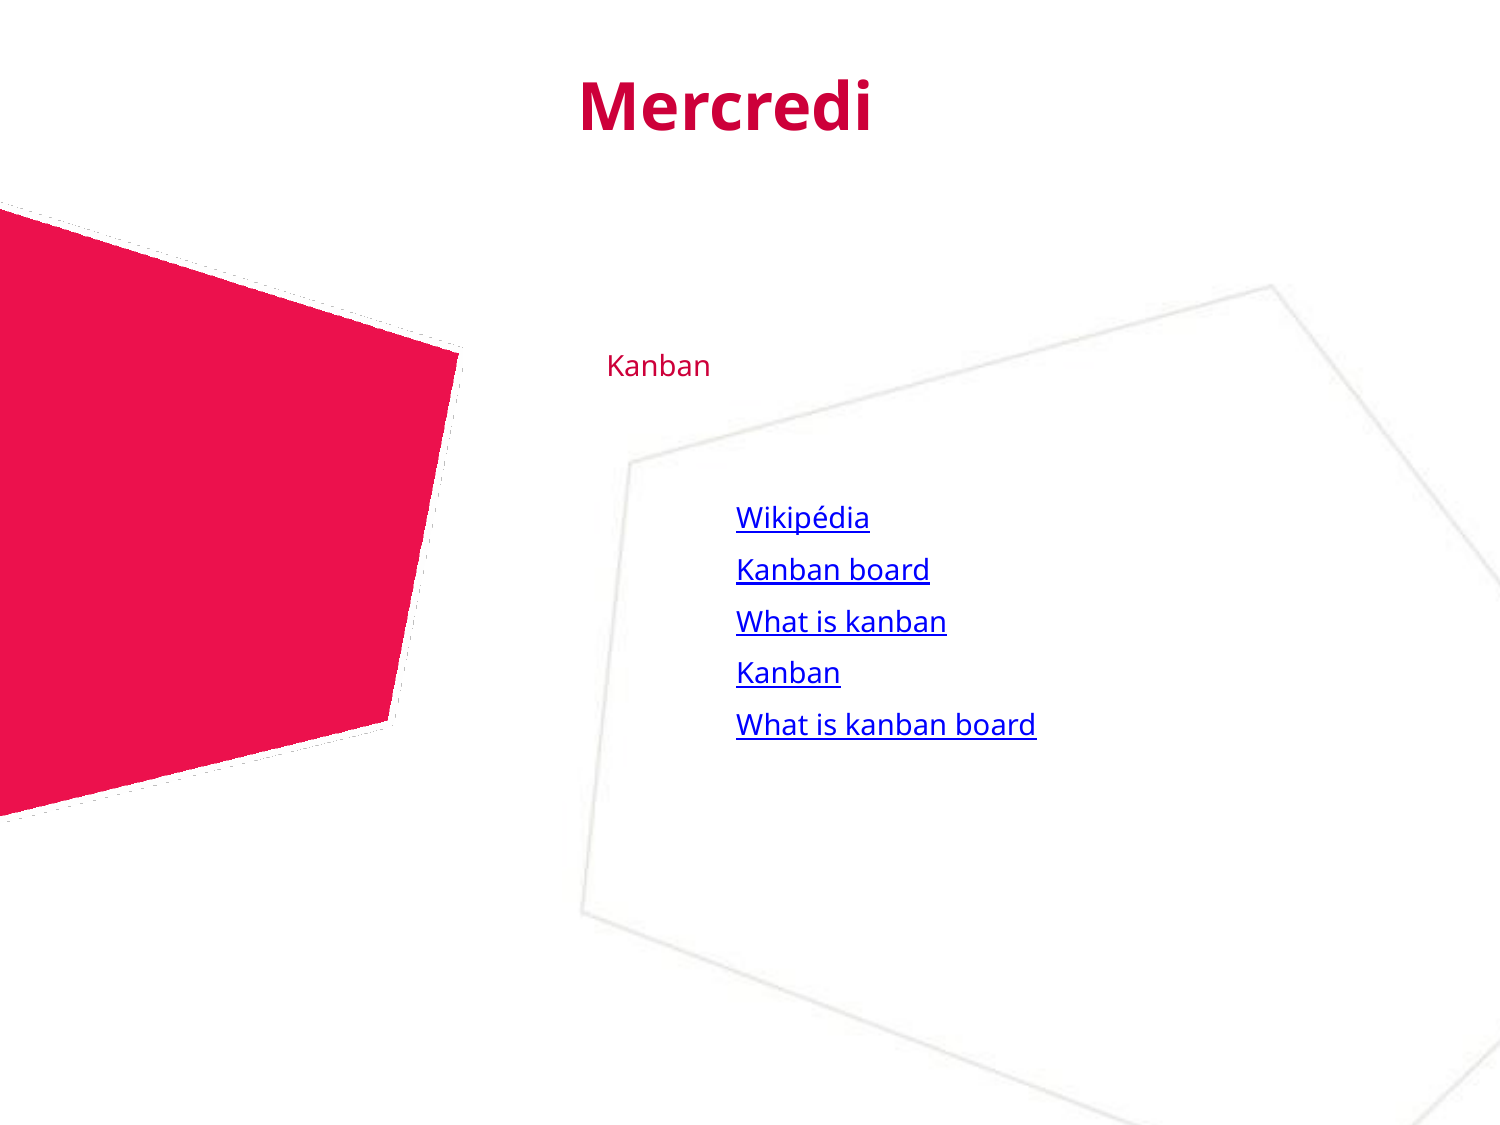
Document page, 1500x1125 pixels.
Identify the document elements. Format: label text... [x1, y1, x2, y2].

picture [0, 190, 463, 869]
picture [562, 268, 1500, 1125]
text_box Mercredi [562, 56, 1354, 140]
